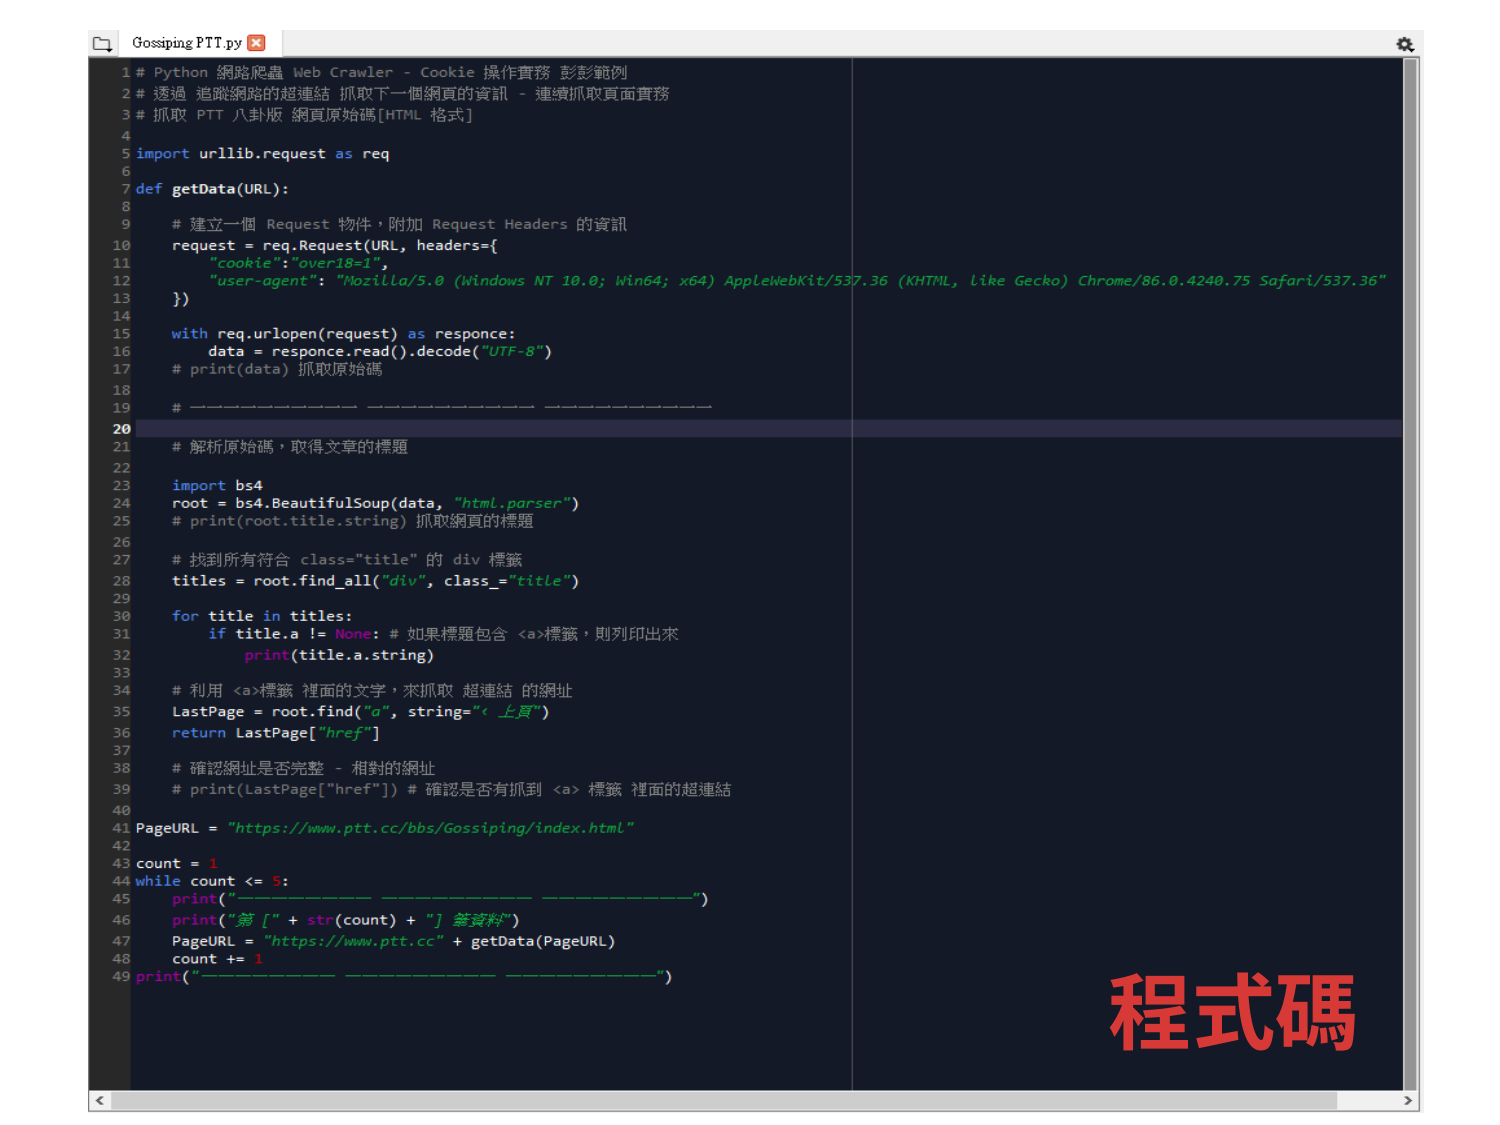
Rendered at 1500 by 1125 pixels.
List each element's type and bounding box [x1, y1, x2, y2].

list [88, 30, 1424, 1113]
